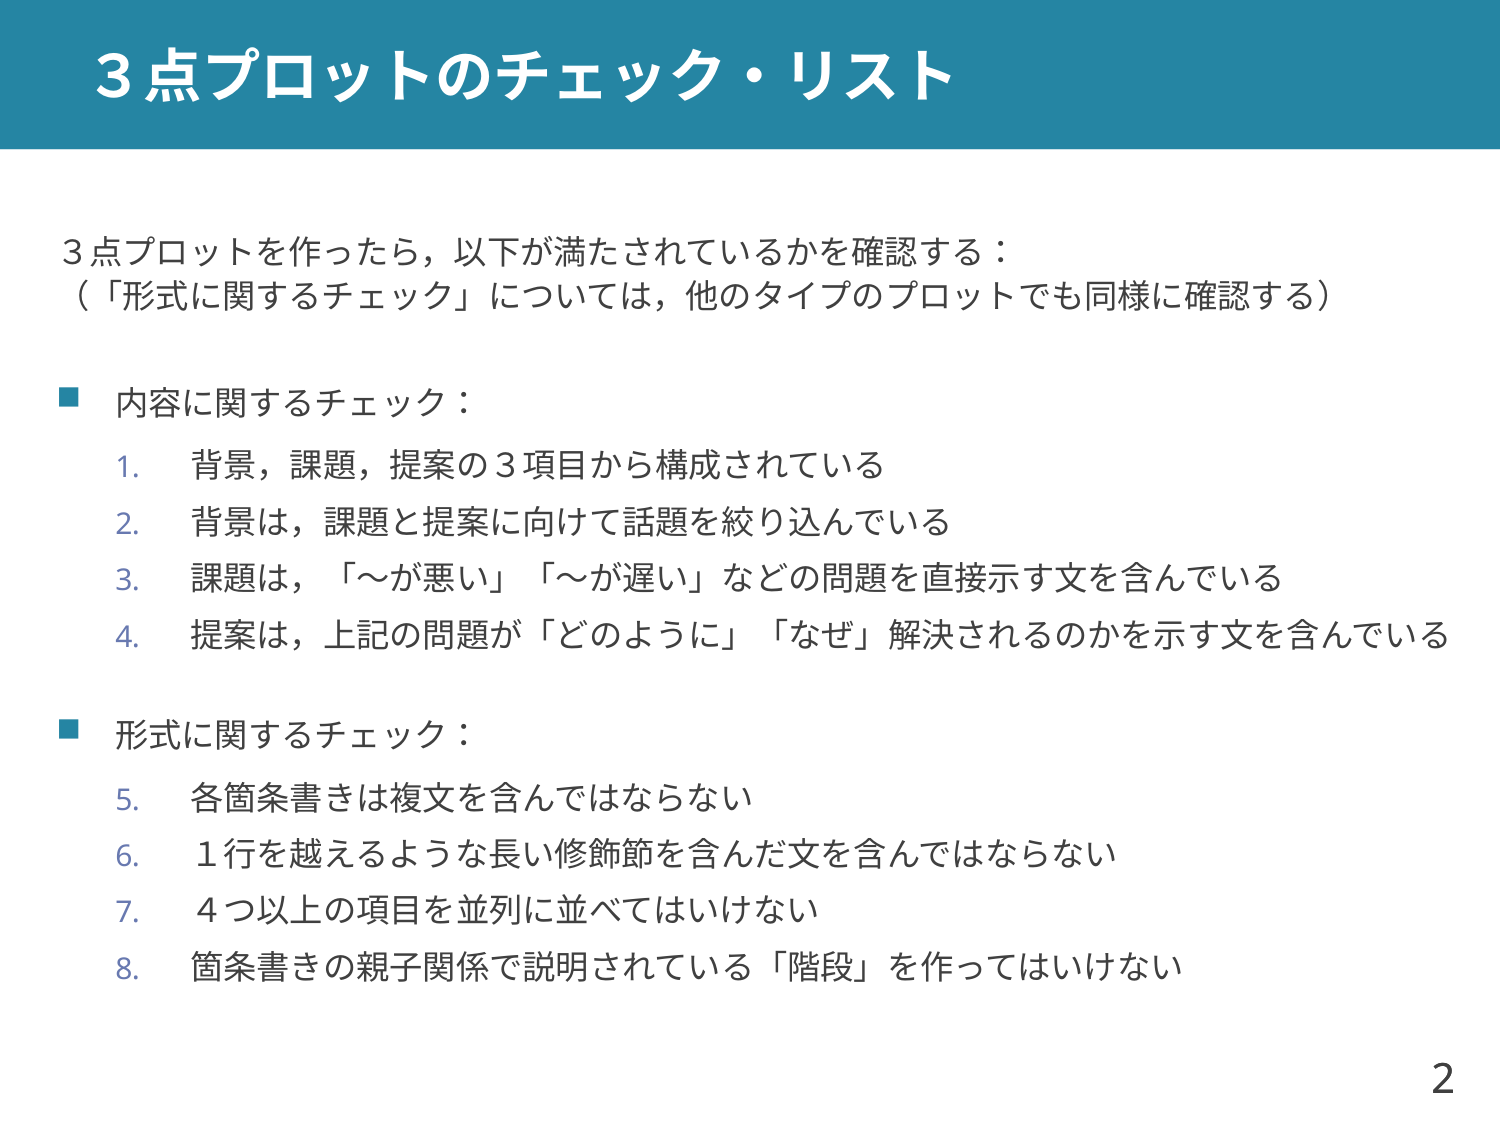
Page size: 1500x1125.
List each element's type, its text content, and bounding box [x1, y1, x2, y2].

list ３点プロットを作ったら，以下が満たされているかを確認する： （「形式に関するチェック」については，他のタイプのプロットでも同様に確認する） 内容に関するチェック： 背景，課題，提案の３項目から構成されている 背景は，課題と提案に向けて話題を絞り込んでいる 課題は，「～が悪い」「～が遅い」などの問題を直接示す文を含んでいる 提案は，上記の問題が「どのように」「なぜ」解決されるのかを示す文を含んでいる 形式に関するチェック： 各箇条書きは複文を含んではならない １行を越えるような長い修飾節を含んだ文を含んではならない ４つ以上の項目を並列に並べてはいけない 箇条書きの親子関係で説明されている「階段」を作ってはいけない [41, 178, 1474, 1036]
title ３点プロットのチェック・リスト [70, 0, 1500, 150]
